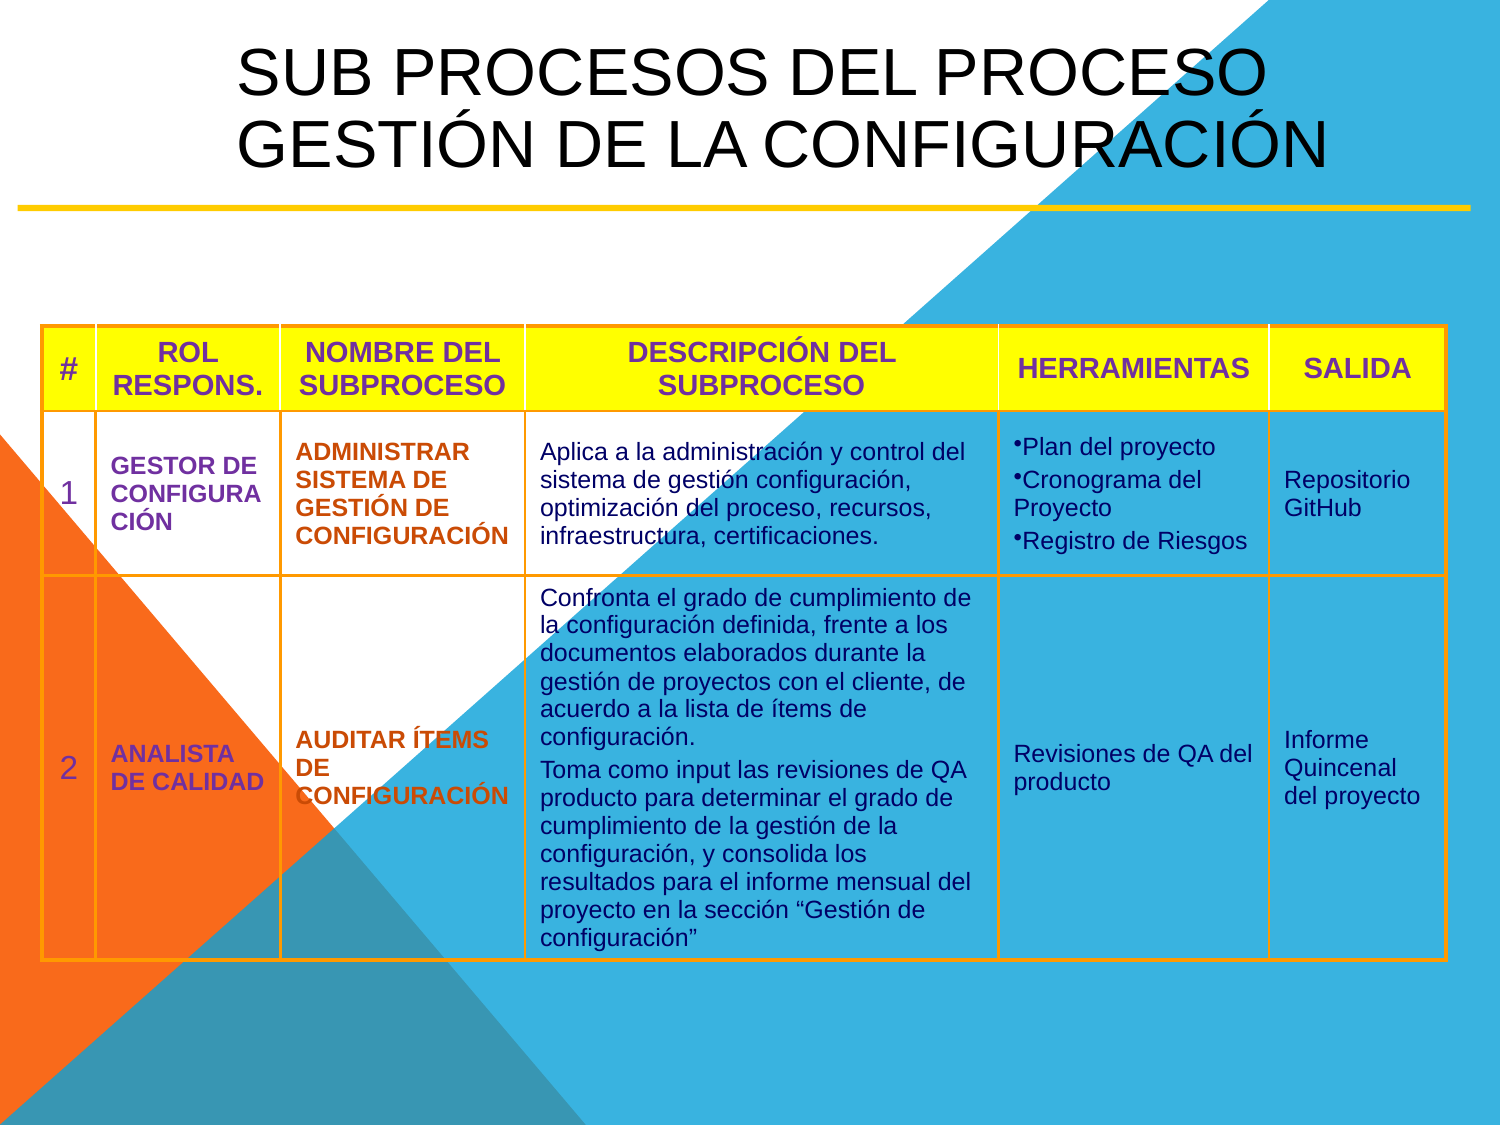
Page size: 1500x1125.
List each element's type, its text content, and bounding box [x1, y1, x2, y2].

table_cell 1 [44, 412, 94, 574]
table_cell 2 [44, 577, 94, 958]
table_cell GESTOR DE CONFIGURACIÓN [97, 412, 279, 574]
text_box SUB PROCESOS DEL PROCESO GESTIÓN DE LA CONFIGURACIÓN [221, 30, 1471, 190]
table_header HERRAMIENTAS [999, 328, 1268, 410]
table_header # [44, 328, 95, 410]
table_cell ANALISTA DE CALIDAD [97, 577, 279, 958]
table_cell Repositorio GitHub [1270, 412, 1444, 574]
table_cell Confronta el grado de cumplimiento de la configuración definida, frente a los documentos elaborados durante la gestión de proyectos con el cliente, de acuerdo a la lista de ítems de configuración. Toma como input las revisiones de QA producto para determinar el grado de cumplimiento de la gestión de la configuración, y consolida los resultados para el informe mensual del proyecto en la sección “Gestión de configuración” [526, 577, 997, 958]
table_header ROL RESPONS. [97, 328, 279, 410]
table_cell ADMINISTRAR SISTEMA DE GESTIÓN DE CONFIGURACIÓN [282, 412, 524, 574]
table_cell Aplica a la administración y control del sistema de gestión configuración, optimización del proceso, recursos, infraestructura, certificaciones. [526, 412, 997, 574]
table_cell Revisiones de QA del producto [1000, 577, 1268, 958]
table_cell Informe Quincenal del proyecto [1270, 577, 1444, 958]
table_header DESCRIPCIÓN DEL SUBPROCESO [526, 328, 998, 410]
table_cell Plan del proyecto Cronograma del Proyecto Registro de Riesgos [1000, 412, 1268, 574]
table_header SALIDA [1270, 328, 1444, 410]
table_cell AUDITAR ÍTEMS DE CONFIGURACIÓN [282, 577, 524, 958]
table_header NOMBRE DEL SUBPROCESO [281, 328, 524, 410]
